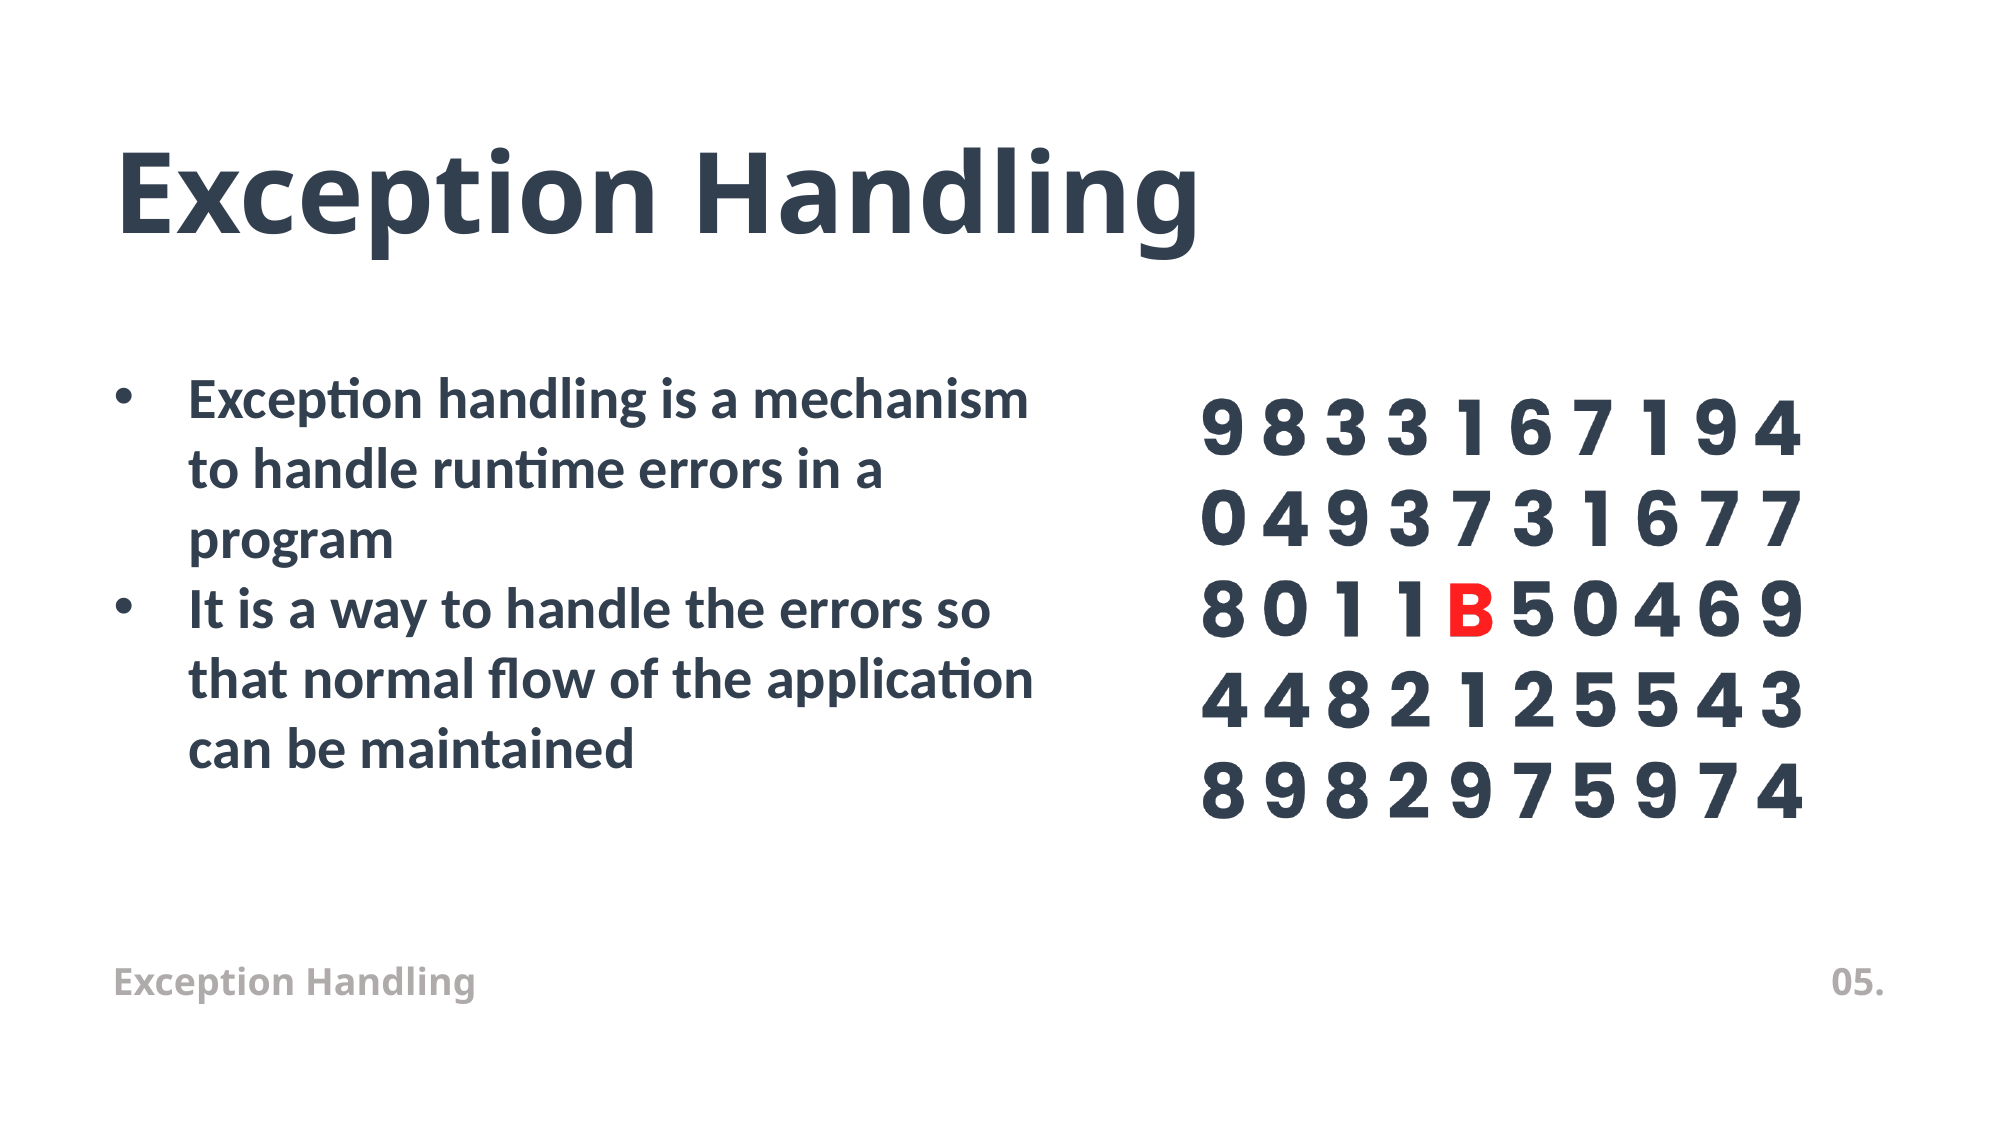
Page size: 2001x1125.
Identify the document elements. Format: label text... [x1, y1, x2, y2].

text_box Exception handling is a mechanism to handle runtime errors in a program It is a way to handle the errors so that normal flow of the application can be maintained [98, 353, 1098, 788]
text_box 05. [1703, 950, 1900, 1011]
text_box Exception Handling [97, 950, 997, 1011]
picture [1202, 398, 1802, 819]
text_box Exception Handling [98, 113, 1900, 264]
